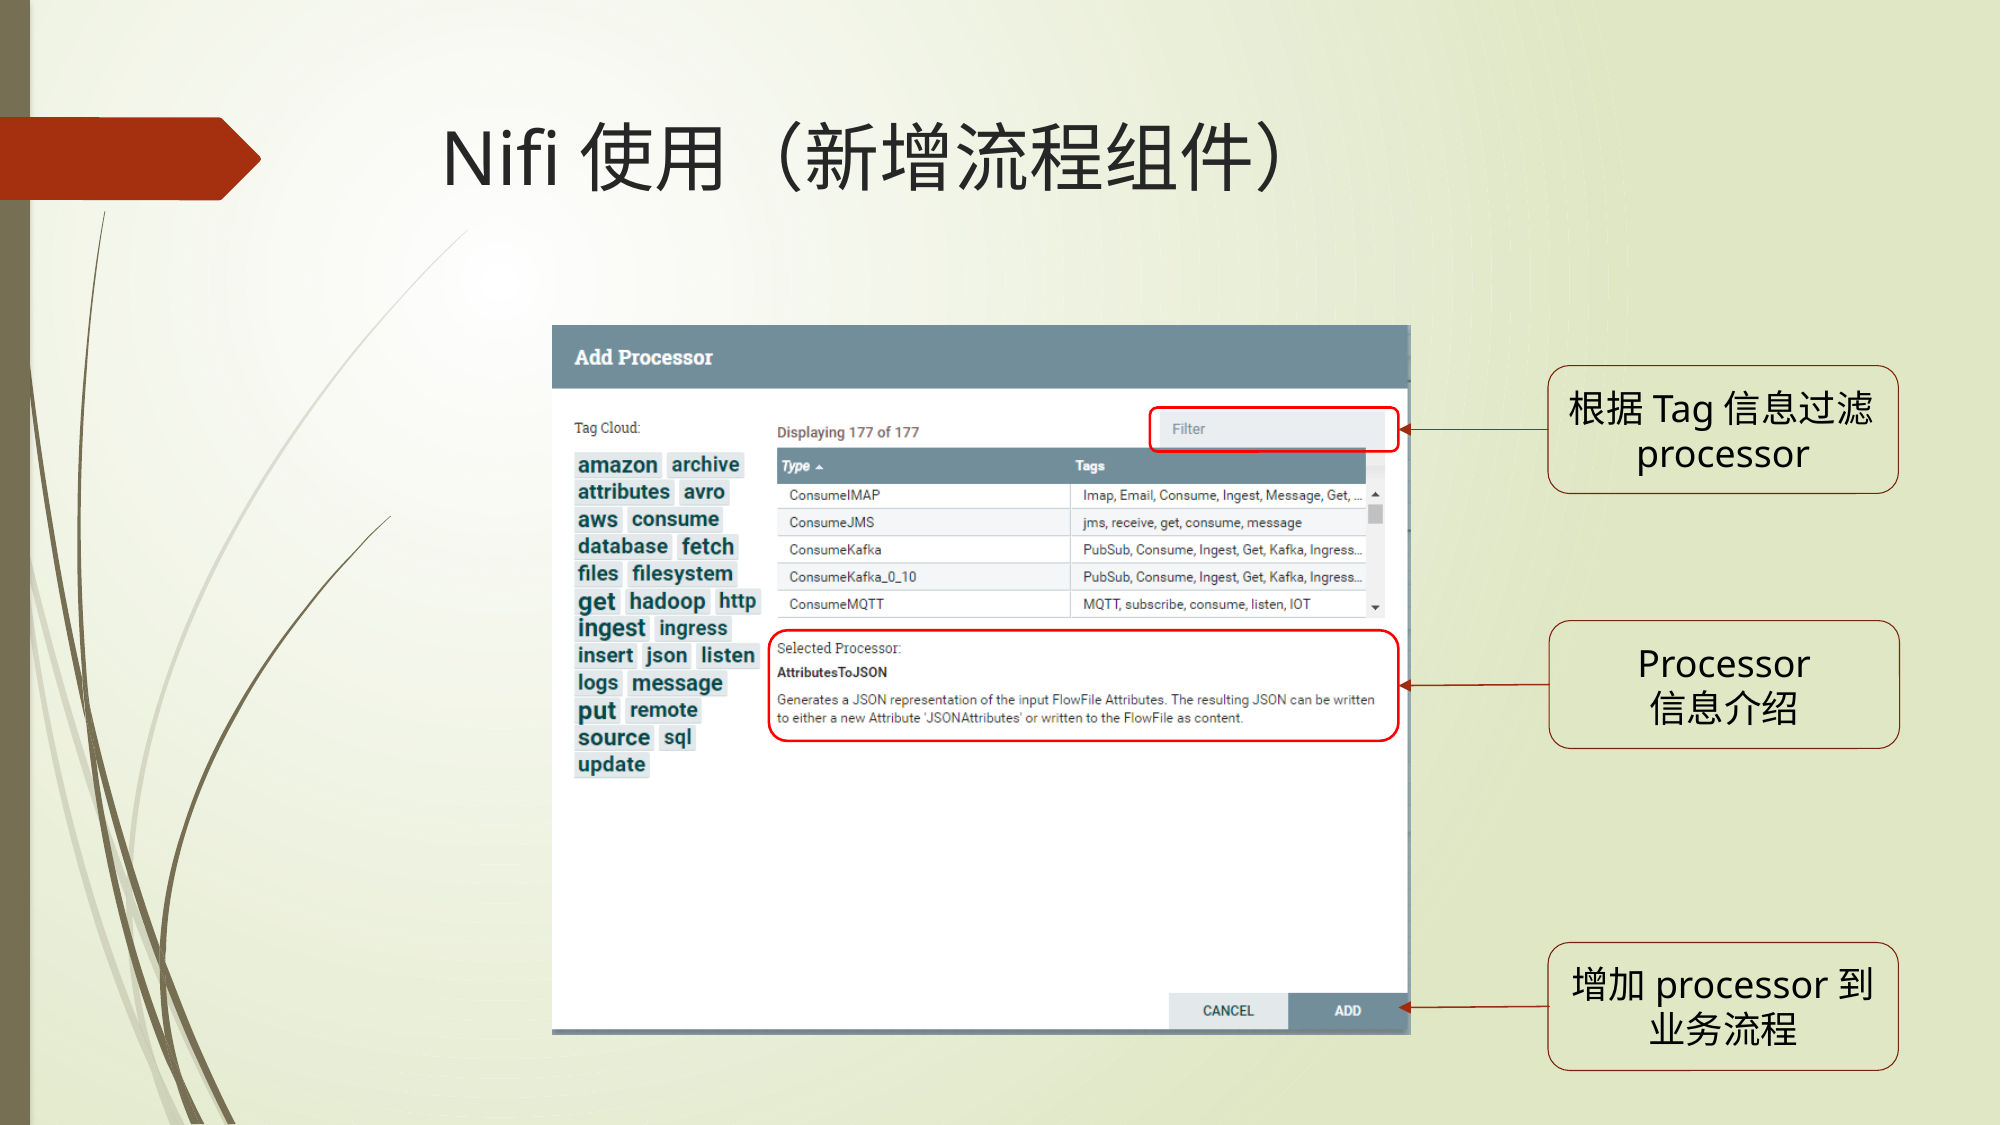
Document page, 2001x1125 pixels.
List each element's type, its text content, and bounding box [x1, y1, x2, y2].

title Nifi使用（新增流程组件） [425, 102, 1888, 313]
text_box 增加processor到业务流程 [1546, 941, 1900, 1072]
text_box Processor 信息介绍 [1547, 619, 1901, 750]
picture [552, 325, 1411, 1036]
text_box 根据Tag信息过滤processor [1546, 364, 1900, 495]
